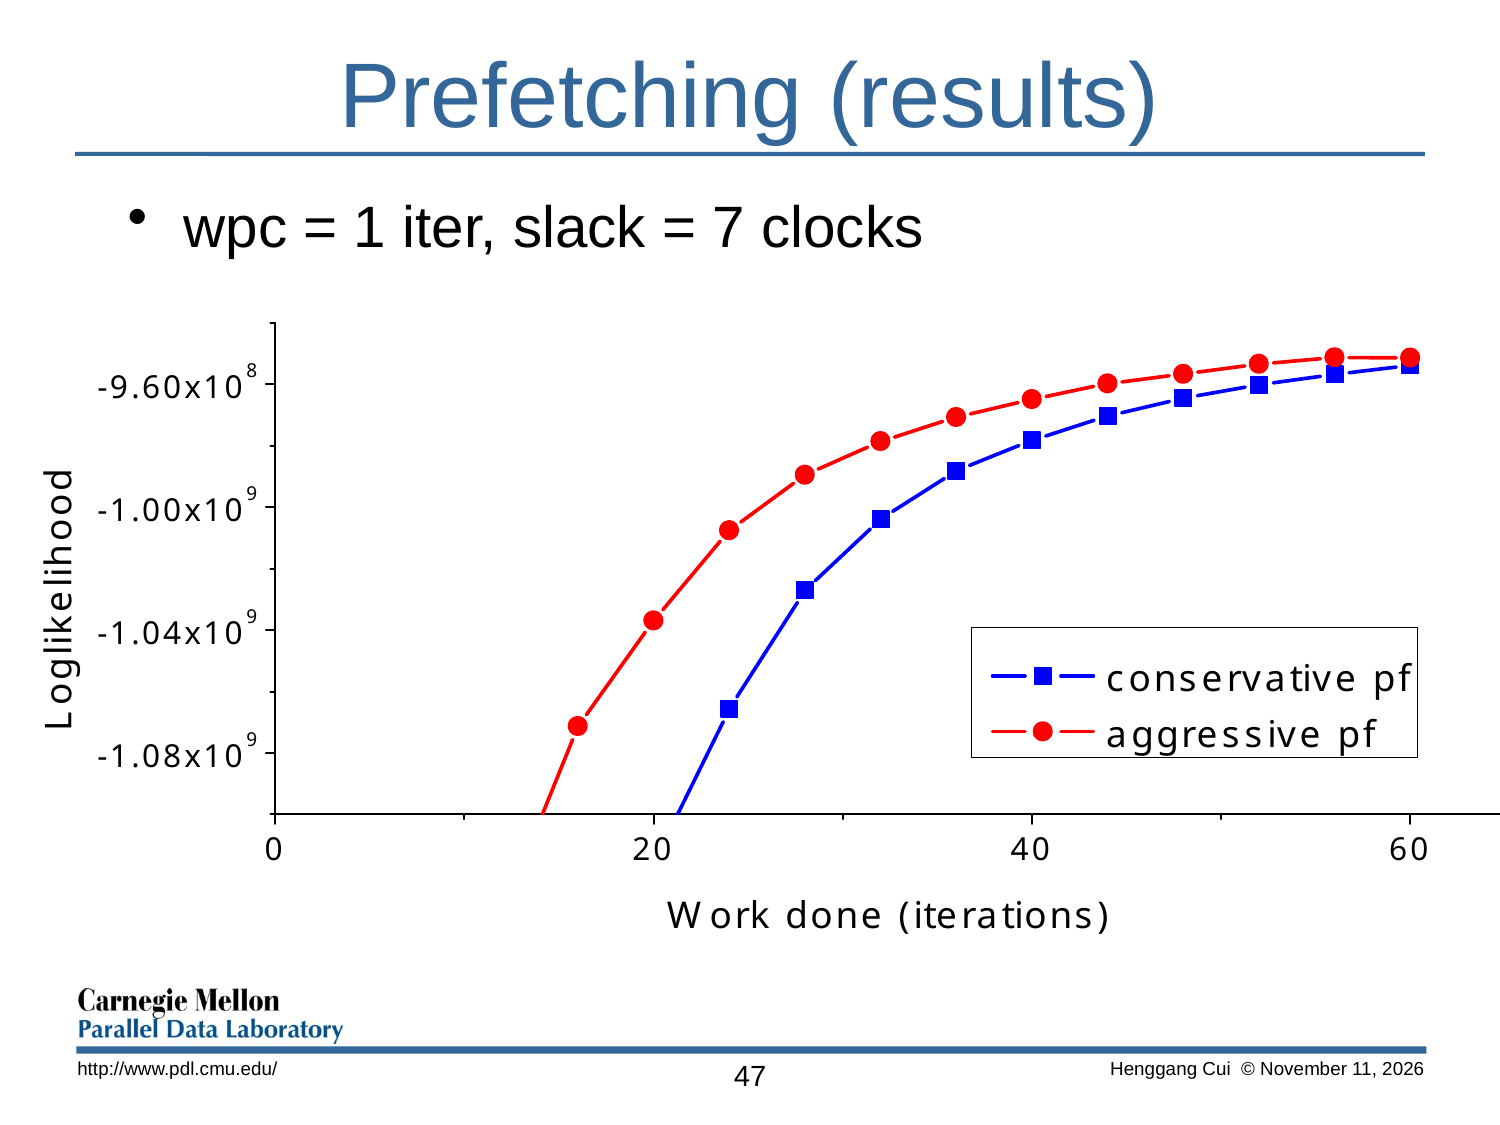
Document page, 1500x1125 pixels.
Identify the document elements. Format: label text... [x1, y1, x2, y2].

slide_number 47 [603, 1048, 897, 1084]
footer http://www.pdl.cmu.edu/ [60, 1048, 436, 1112]
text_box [28, 318, 1500, 1004]
list wpc = 1 iter, slack = 7 clocks [112, 180, 1388, 314]
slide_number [1059, 1048, 1442, 1112]
picture [77, 1004, 343, 1044]
title Prefetching (results) [0, 34, 1500, 148]
